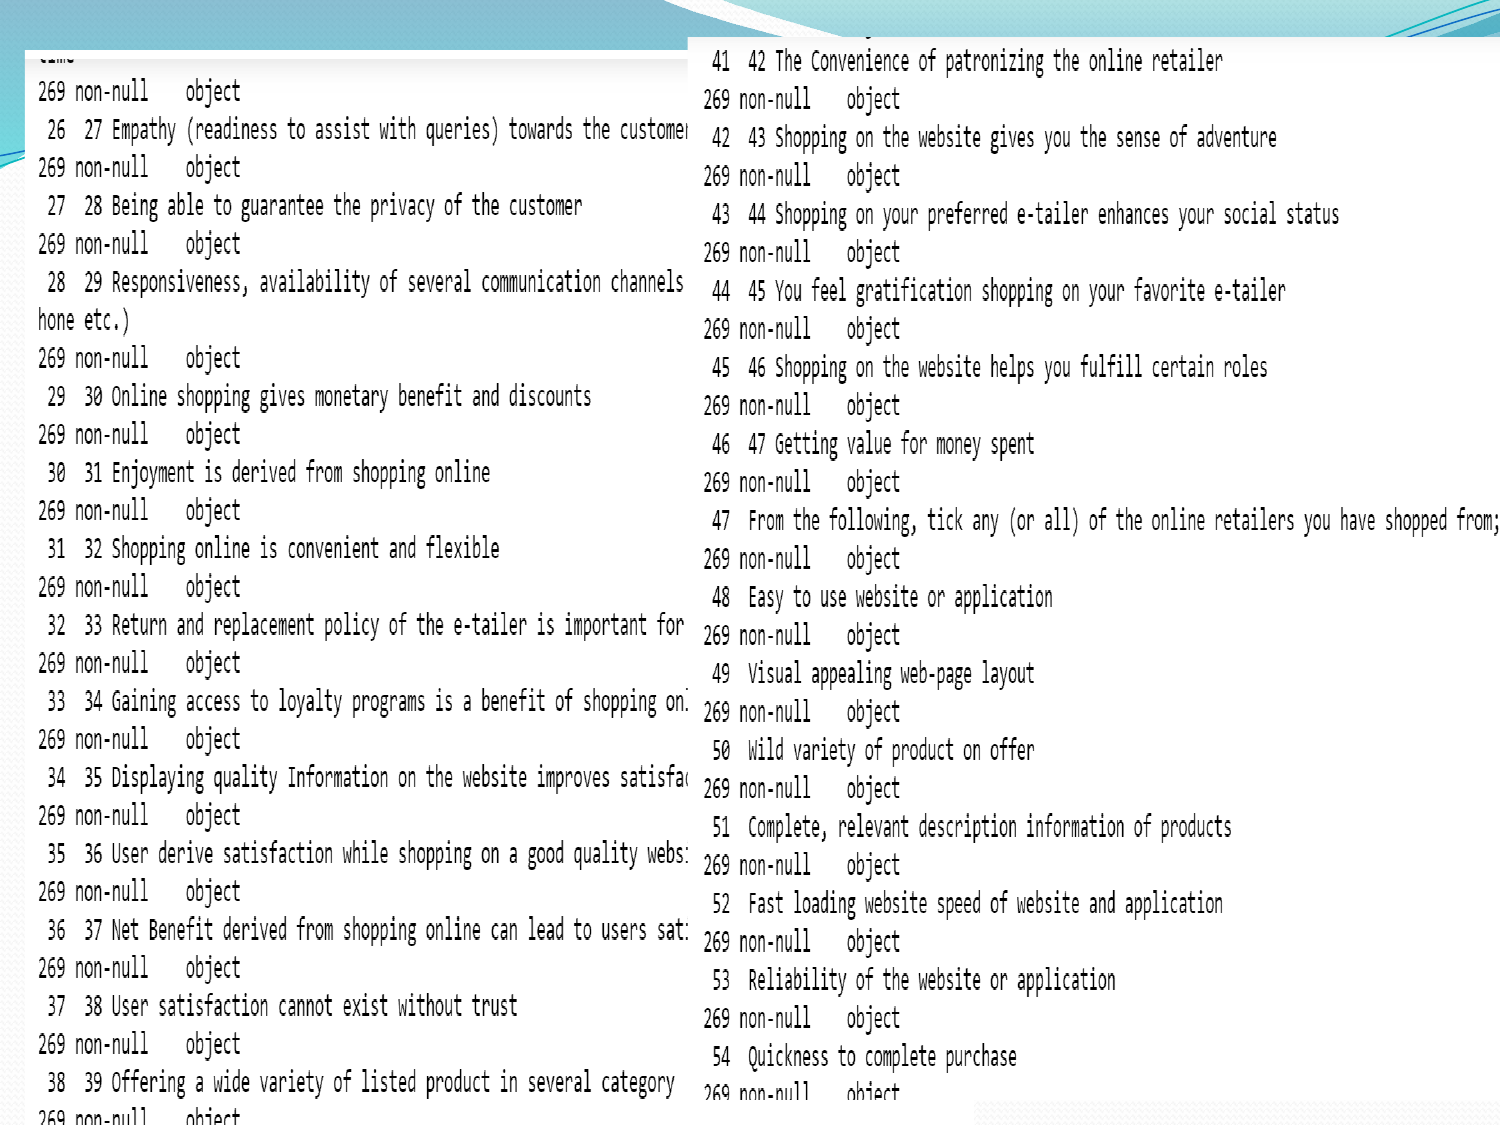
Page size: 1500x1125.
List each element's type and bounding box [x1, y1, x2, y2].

picture [687, 37, 1500, 1101]
list [24, 49, 975, 1125]
title [680, 49, 975, 1113]
